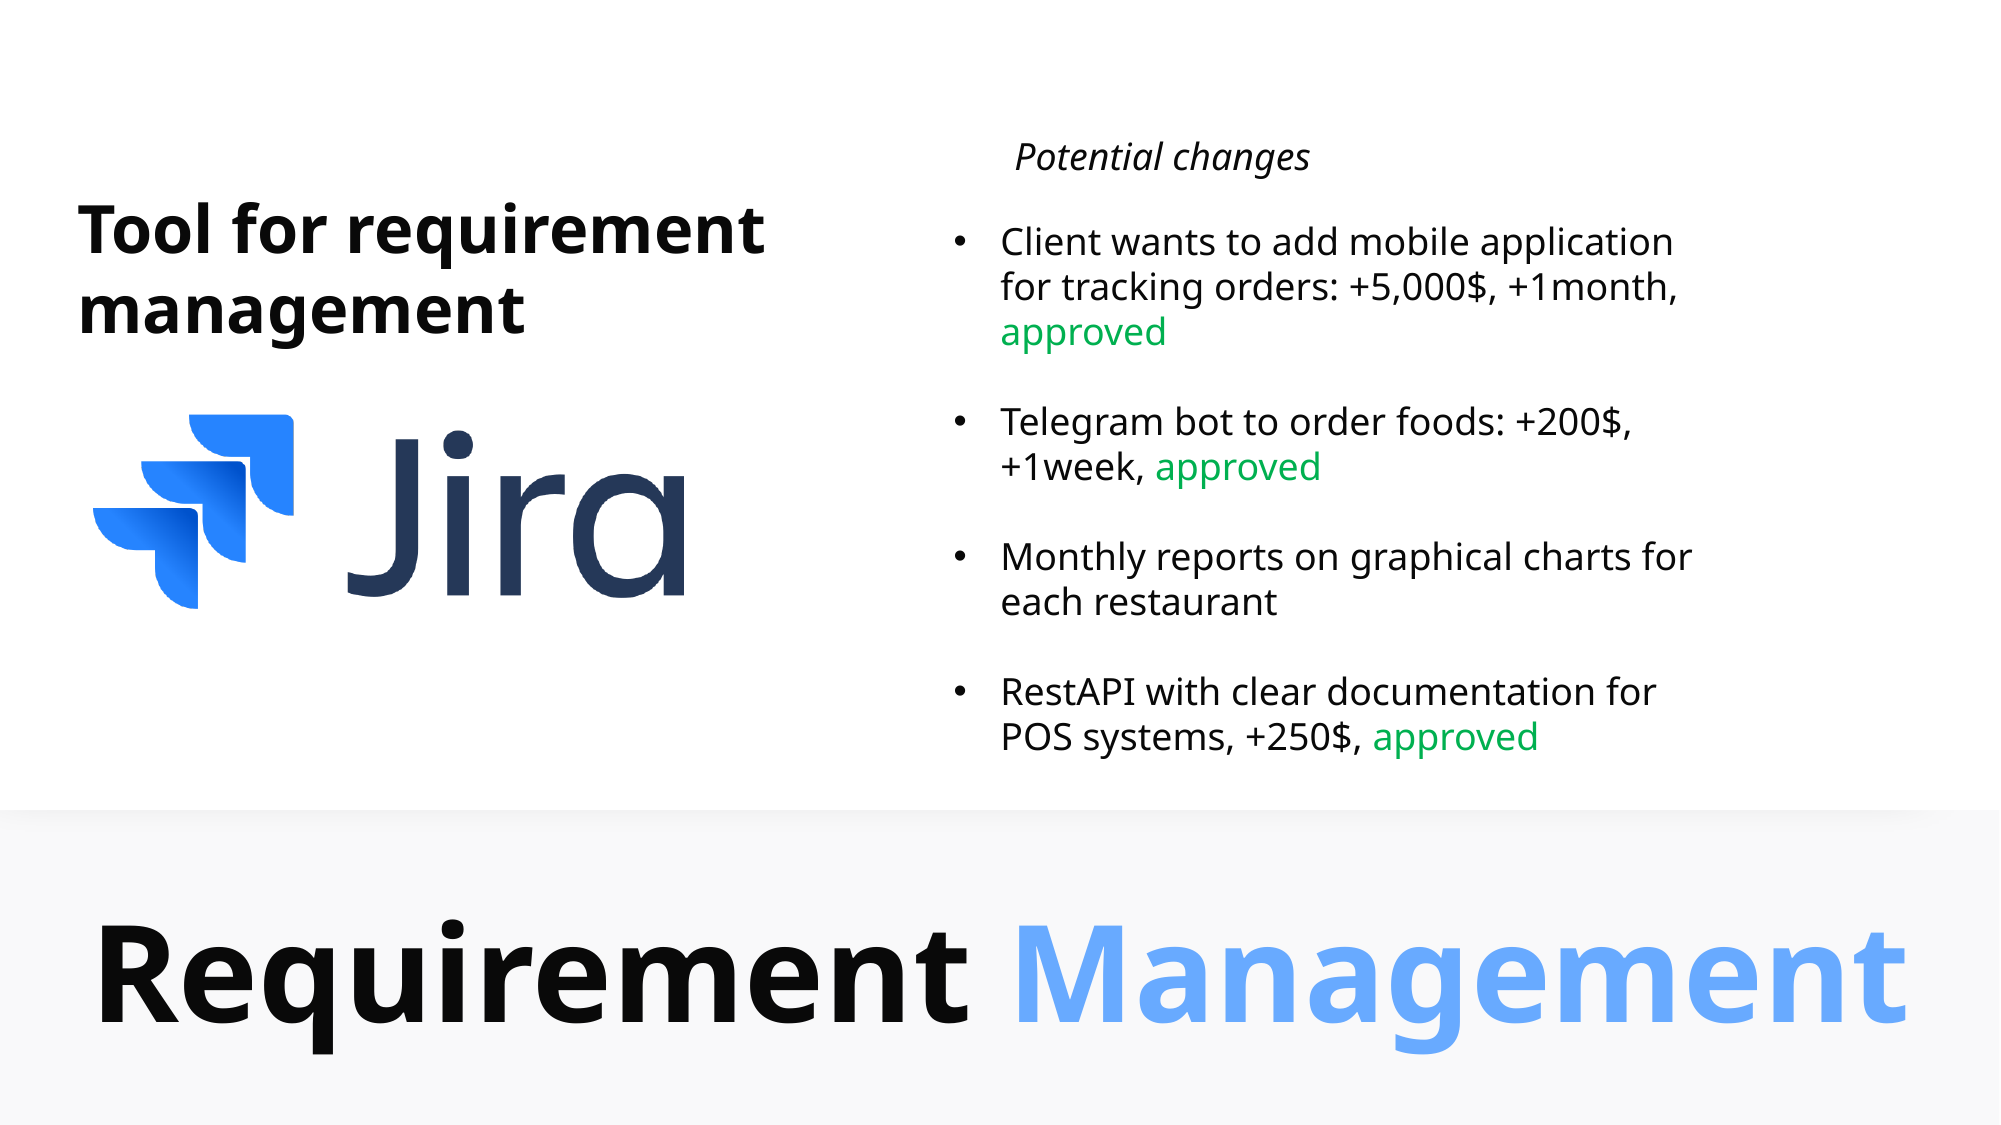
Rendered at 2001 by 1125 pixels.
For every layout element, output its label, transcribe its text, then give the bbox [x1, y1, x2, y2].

picture [92, 391, 684, 640]
title Requirement Management [75, 880, 1979, 1088]
text_box Client wants to add mobile application for tracking orders: +5,000$, +1month, approved Telegram bot to order foods: +200$, +1week, approved Monthly reports on graphical charts for each restaurant RestAPI with clear documentation for POS systems, +250$, approved [938, 210, 1728, 766]
text_box Tool for requirement management [62, 179, 800, 355]
text_box Potential changes [999, 125, 1336, 186]
